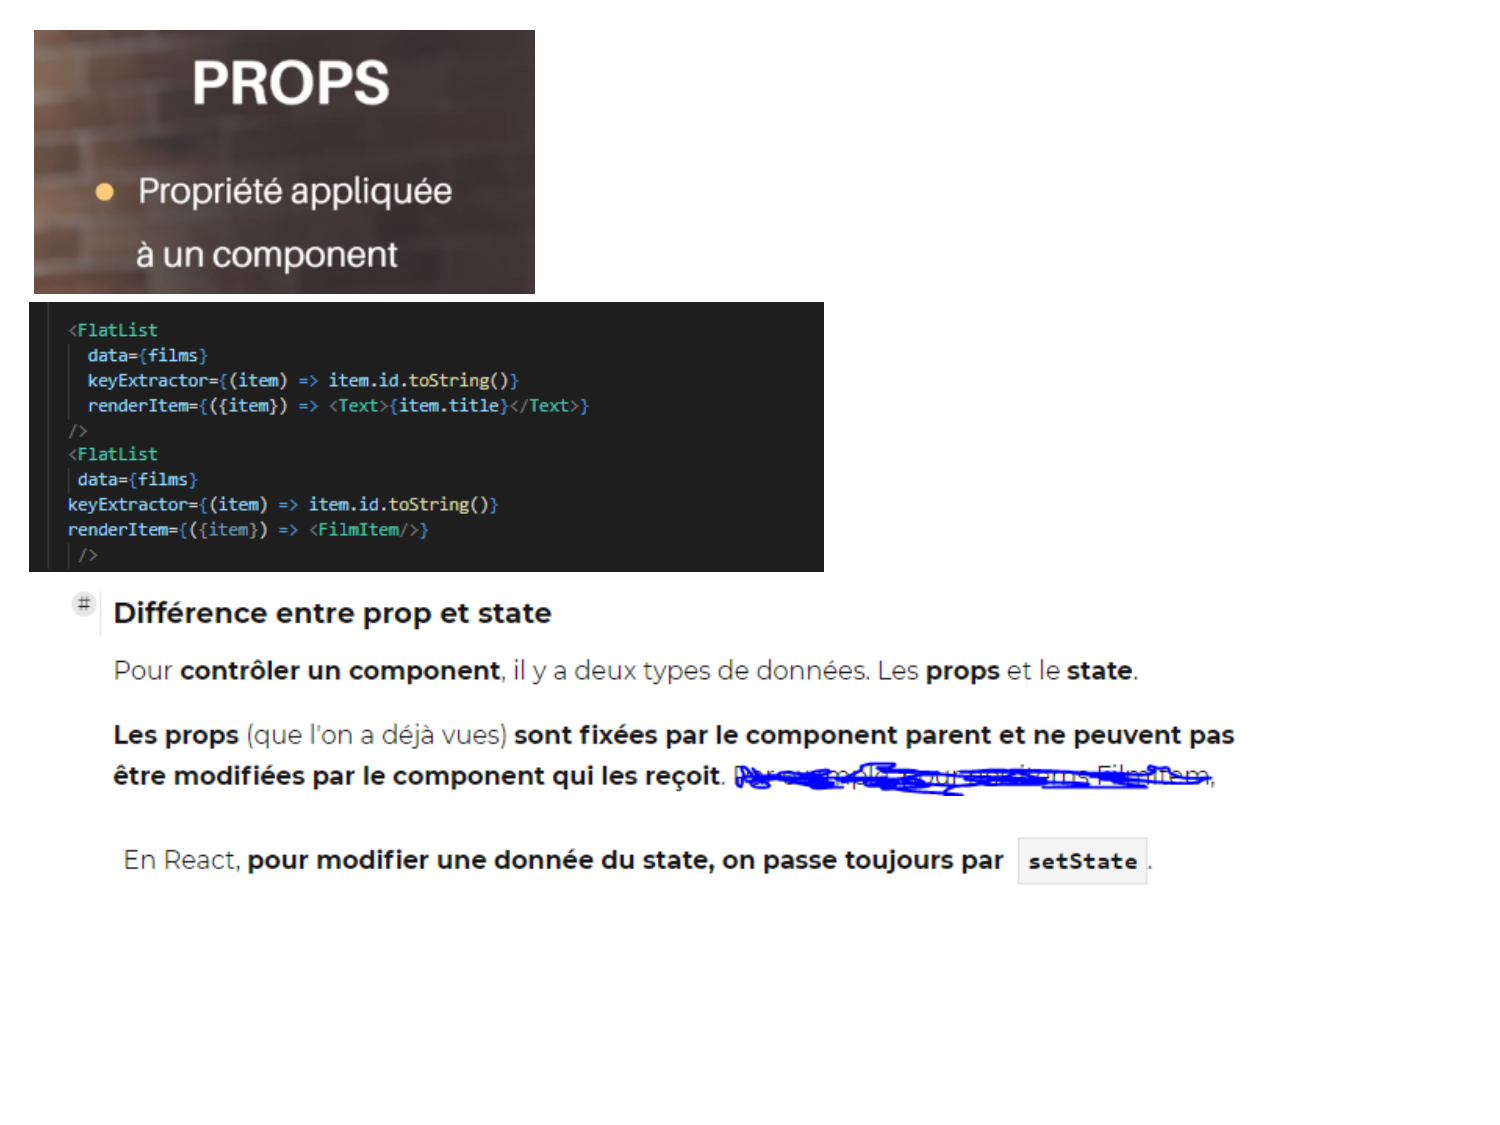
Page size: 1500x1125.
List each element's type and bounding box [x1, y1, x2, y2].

picture [29, 302, 824, 572]
list [34, 30, 535, 294]
picture [77, 822, 1202, 900]
picture [24, 584, 1254, 796]
